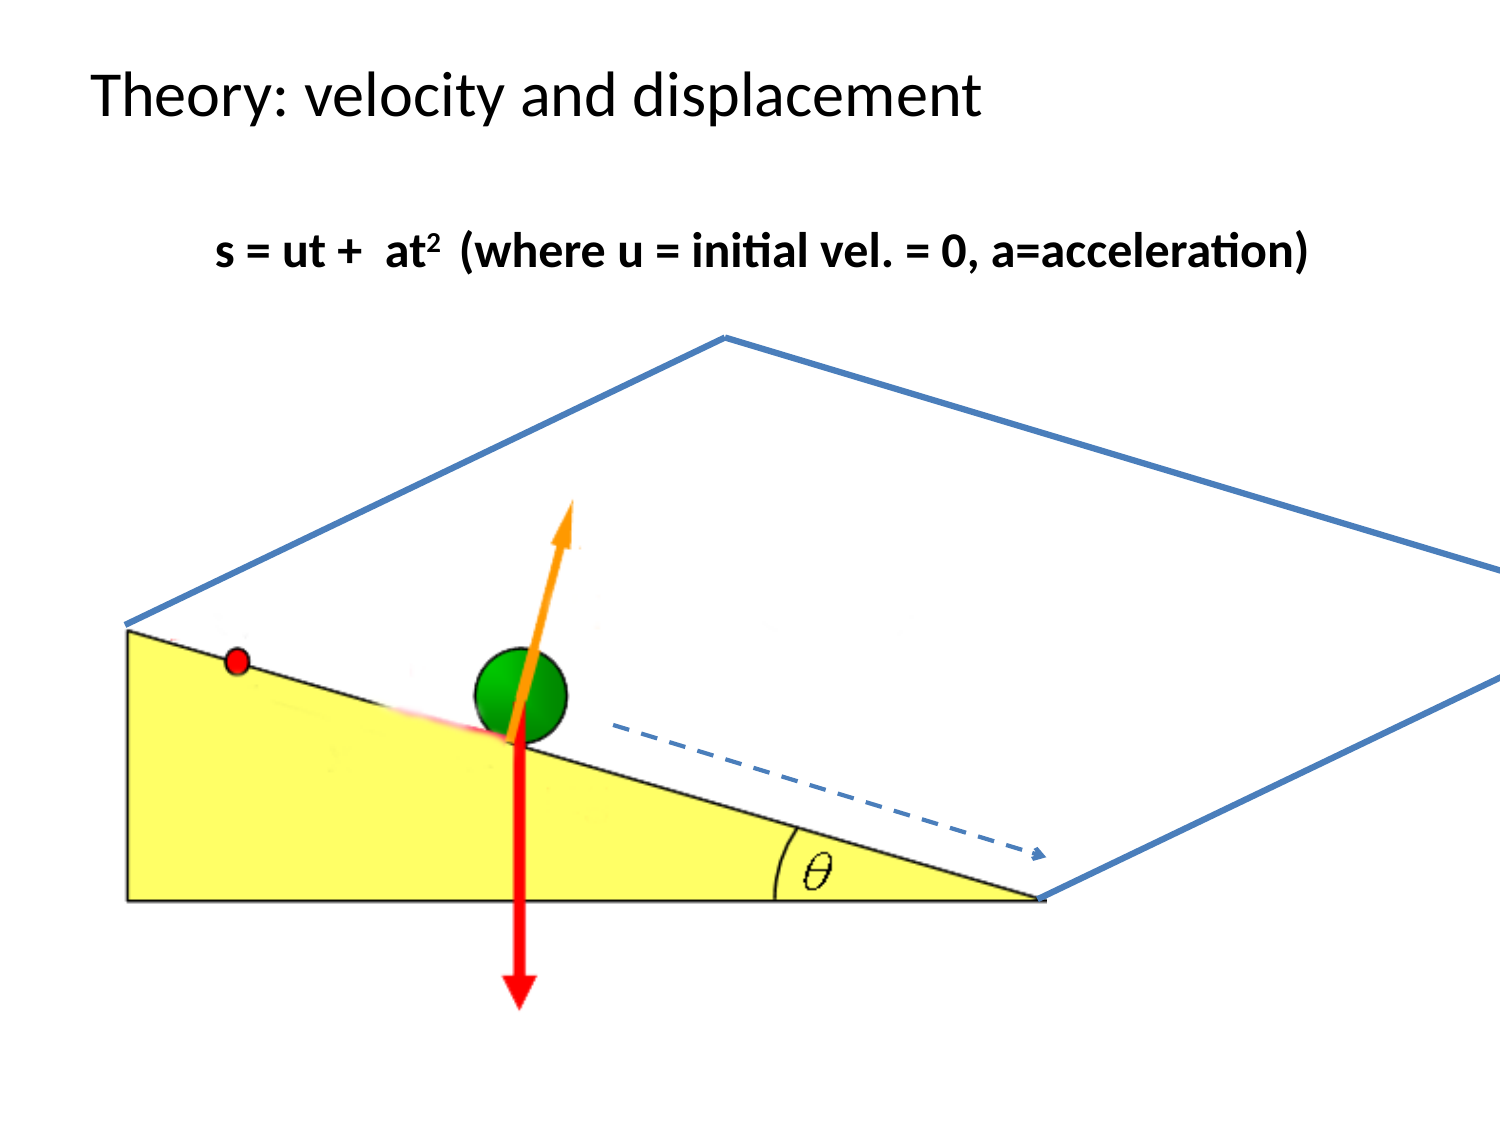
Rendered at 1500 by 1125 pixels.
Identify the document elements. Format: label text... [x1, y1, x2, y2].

title Theory: velocity and displacement [75, 45, 1425, 138]
picture [112, 468, 1047, 1020]
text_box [1037, 620, 1500, 900]
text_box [724, 337, 1500, 613]
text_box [124, 337, 726, 626]
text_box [612, 724, 1032, 858]
